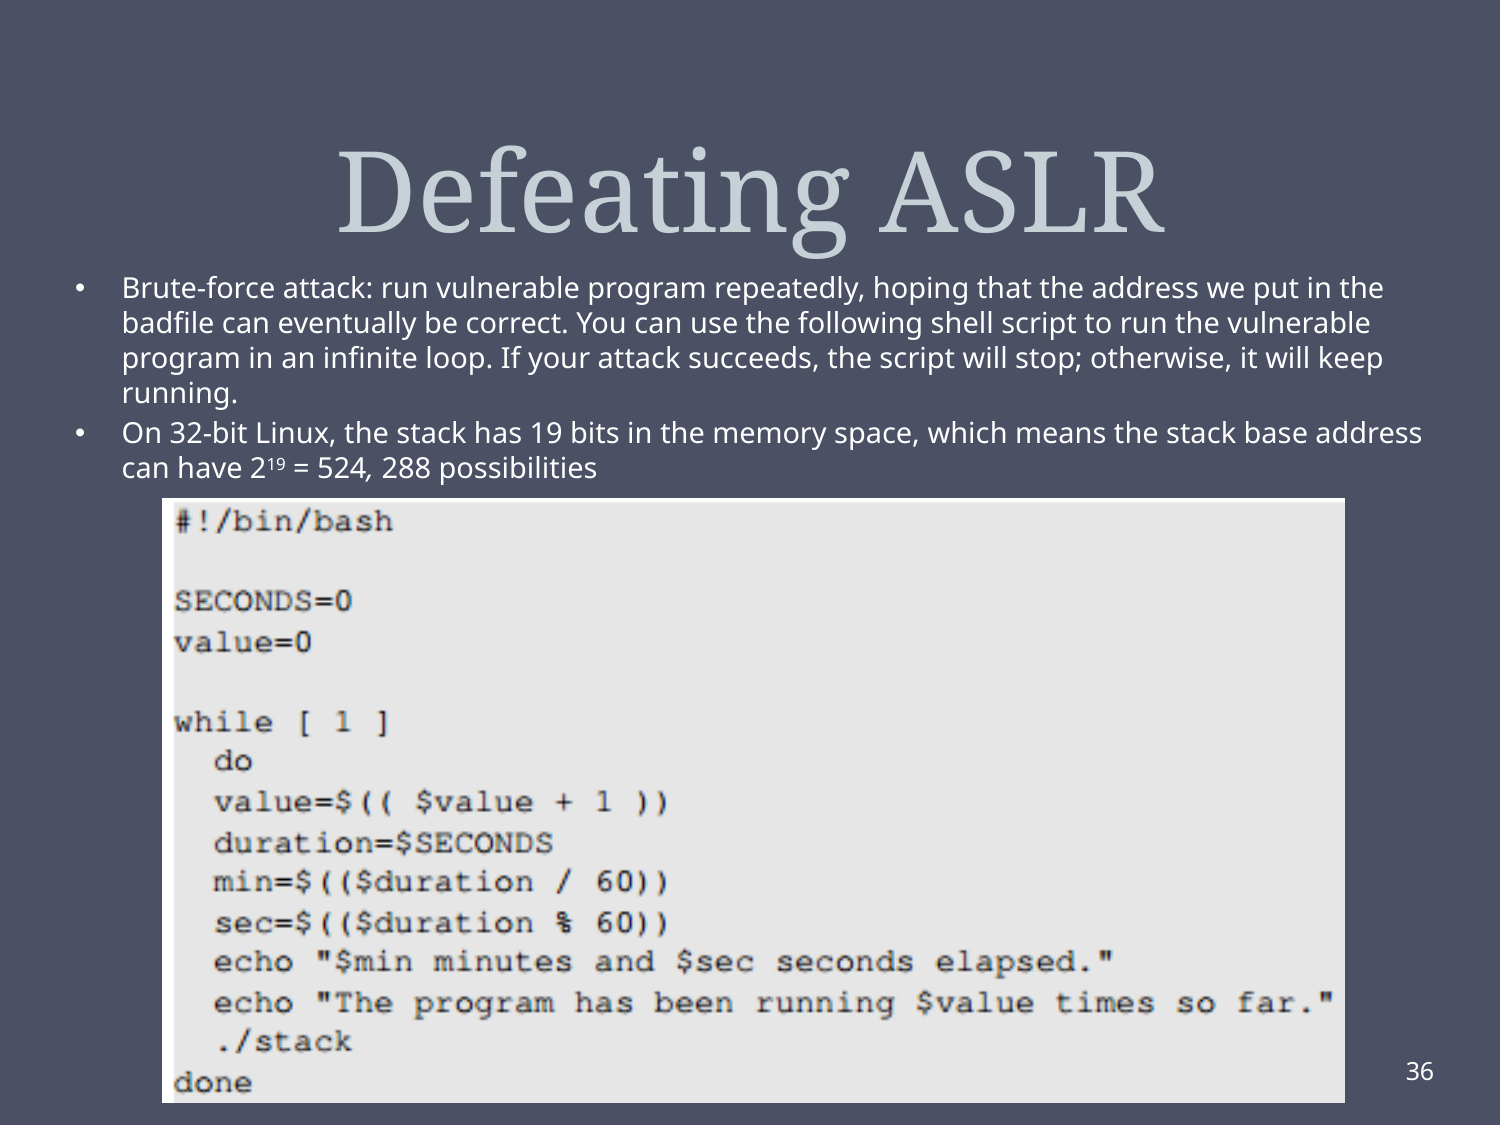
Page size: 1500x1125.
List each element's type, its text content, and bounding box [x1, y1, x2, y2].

list Brute-force attack: run vulnerable program repeatedly, hoping that the address we put in the badfile can eventually be correct. You can use the following shell script to run the vulnerable program in an infinite loop. If your attack succeeds, the script will stop; otherwise, it will keep running. On 32-bit Linux, the stack has 19 bits in the memory space, which means the stack base address can have 219 = 524, 288 possibilities [60, 262, 1459, 563]
title Defeating ASLR [75, 0, 1425, 262]
picture [162, 498, 1345, 1103]
slide_number 36 [1401, 1042, 1494, 1103]
